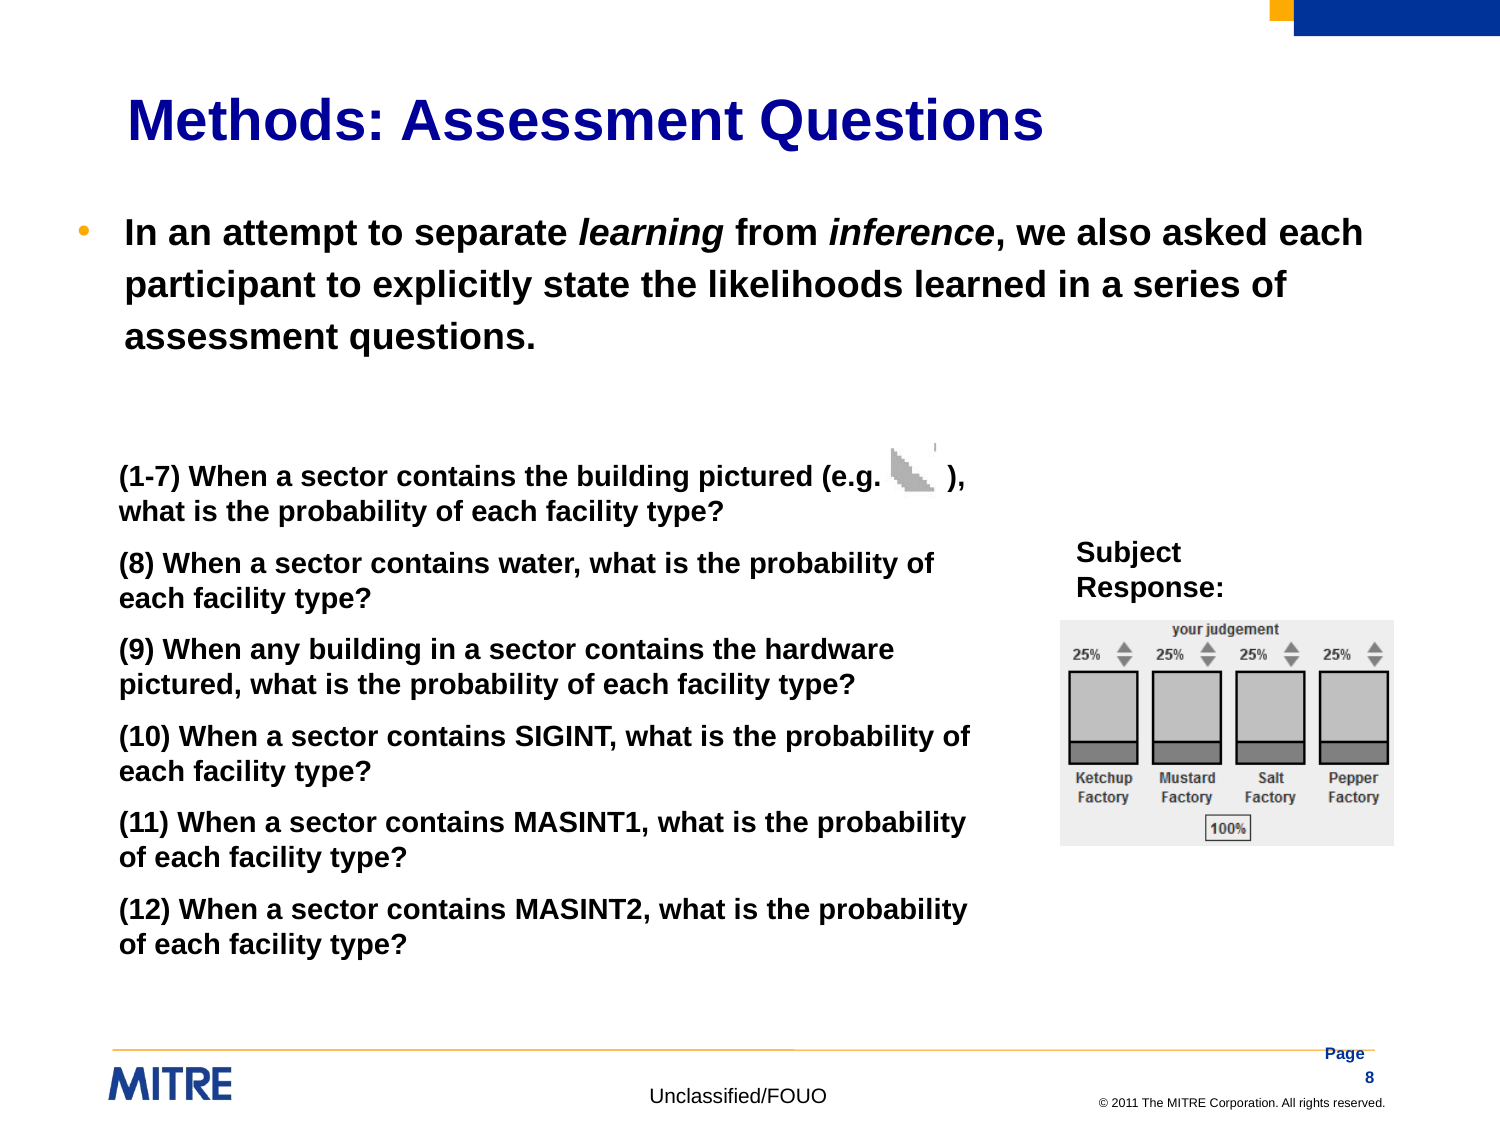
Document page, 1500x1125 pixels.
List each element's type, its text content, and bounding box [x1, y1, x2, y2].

list (1-7) When a sector contains the building pictured (e.g. ), what is the probability of each facility type? (8) When a sector contains water, what is the probability of each facility type? (9) When any building in a sector contains the hardware pictured, what is the probability of each facility type? (10) When a sector contains SIGINT, what is the probability of each facility type? (11) When a sector contains MASINT1, what is the probability of each facility type? (12) When a sector contains MASINT2, what is the probability of each facility type? [103, 449, 993, 1125]
title Methods: Assessment Questions [112, 45, 1375, 193]
picture [1060, 619, 1394, 846]
slide_number Page 8 [1301, 1049, 1390, 1076]
text_box Subject Response: [1061, 525, 1240, 611]
picture [884, 443, 937, 503]
text_box In an attempt to separate learning from inference, we also asked each participant to explicitly state the likelihoods learned in a series of assessment questions. [62, 193, 1425, 365]
